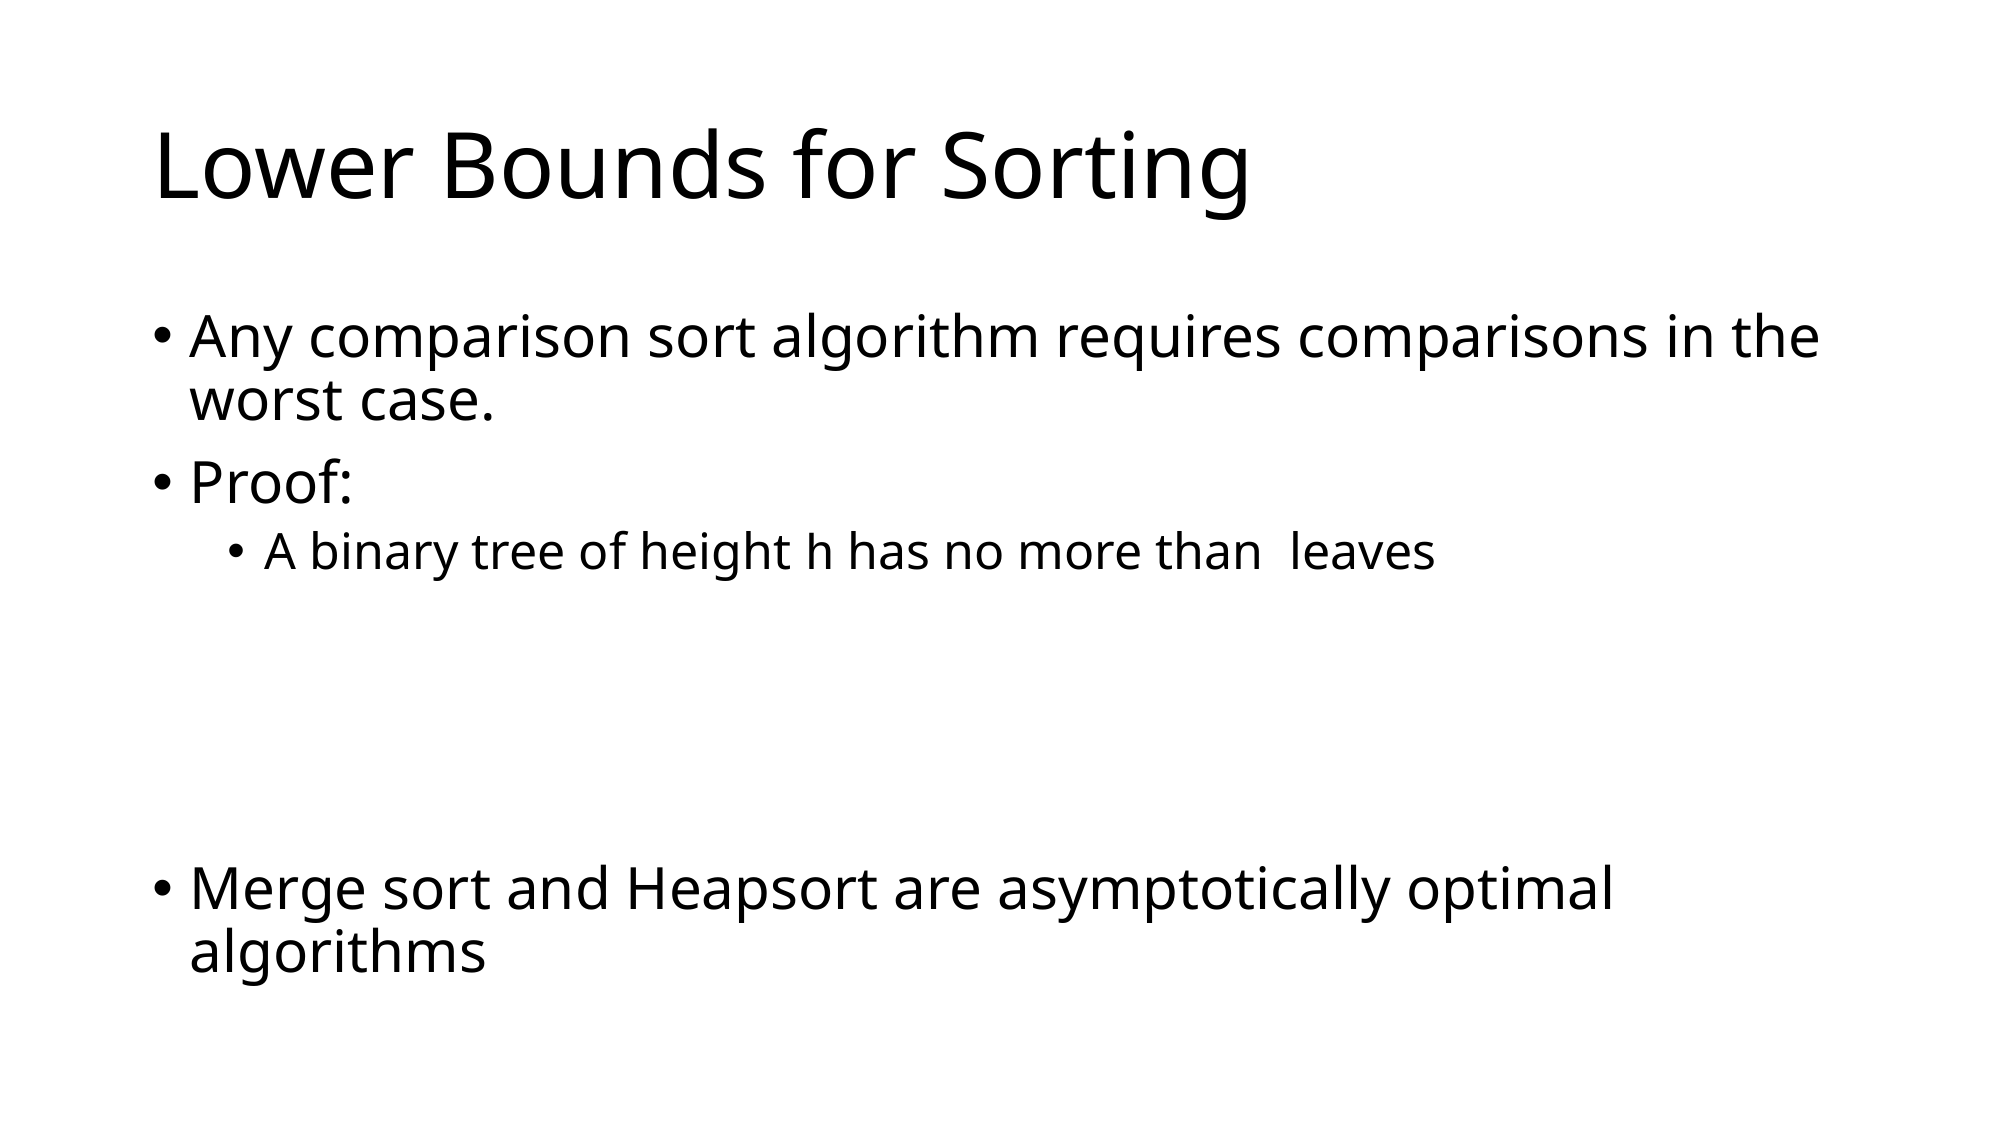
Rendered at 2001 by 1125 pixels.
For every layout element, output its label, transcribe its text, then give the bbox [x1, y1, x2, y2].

title Lower Bounds for Sorting [137, 59, 1863, 278]
